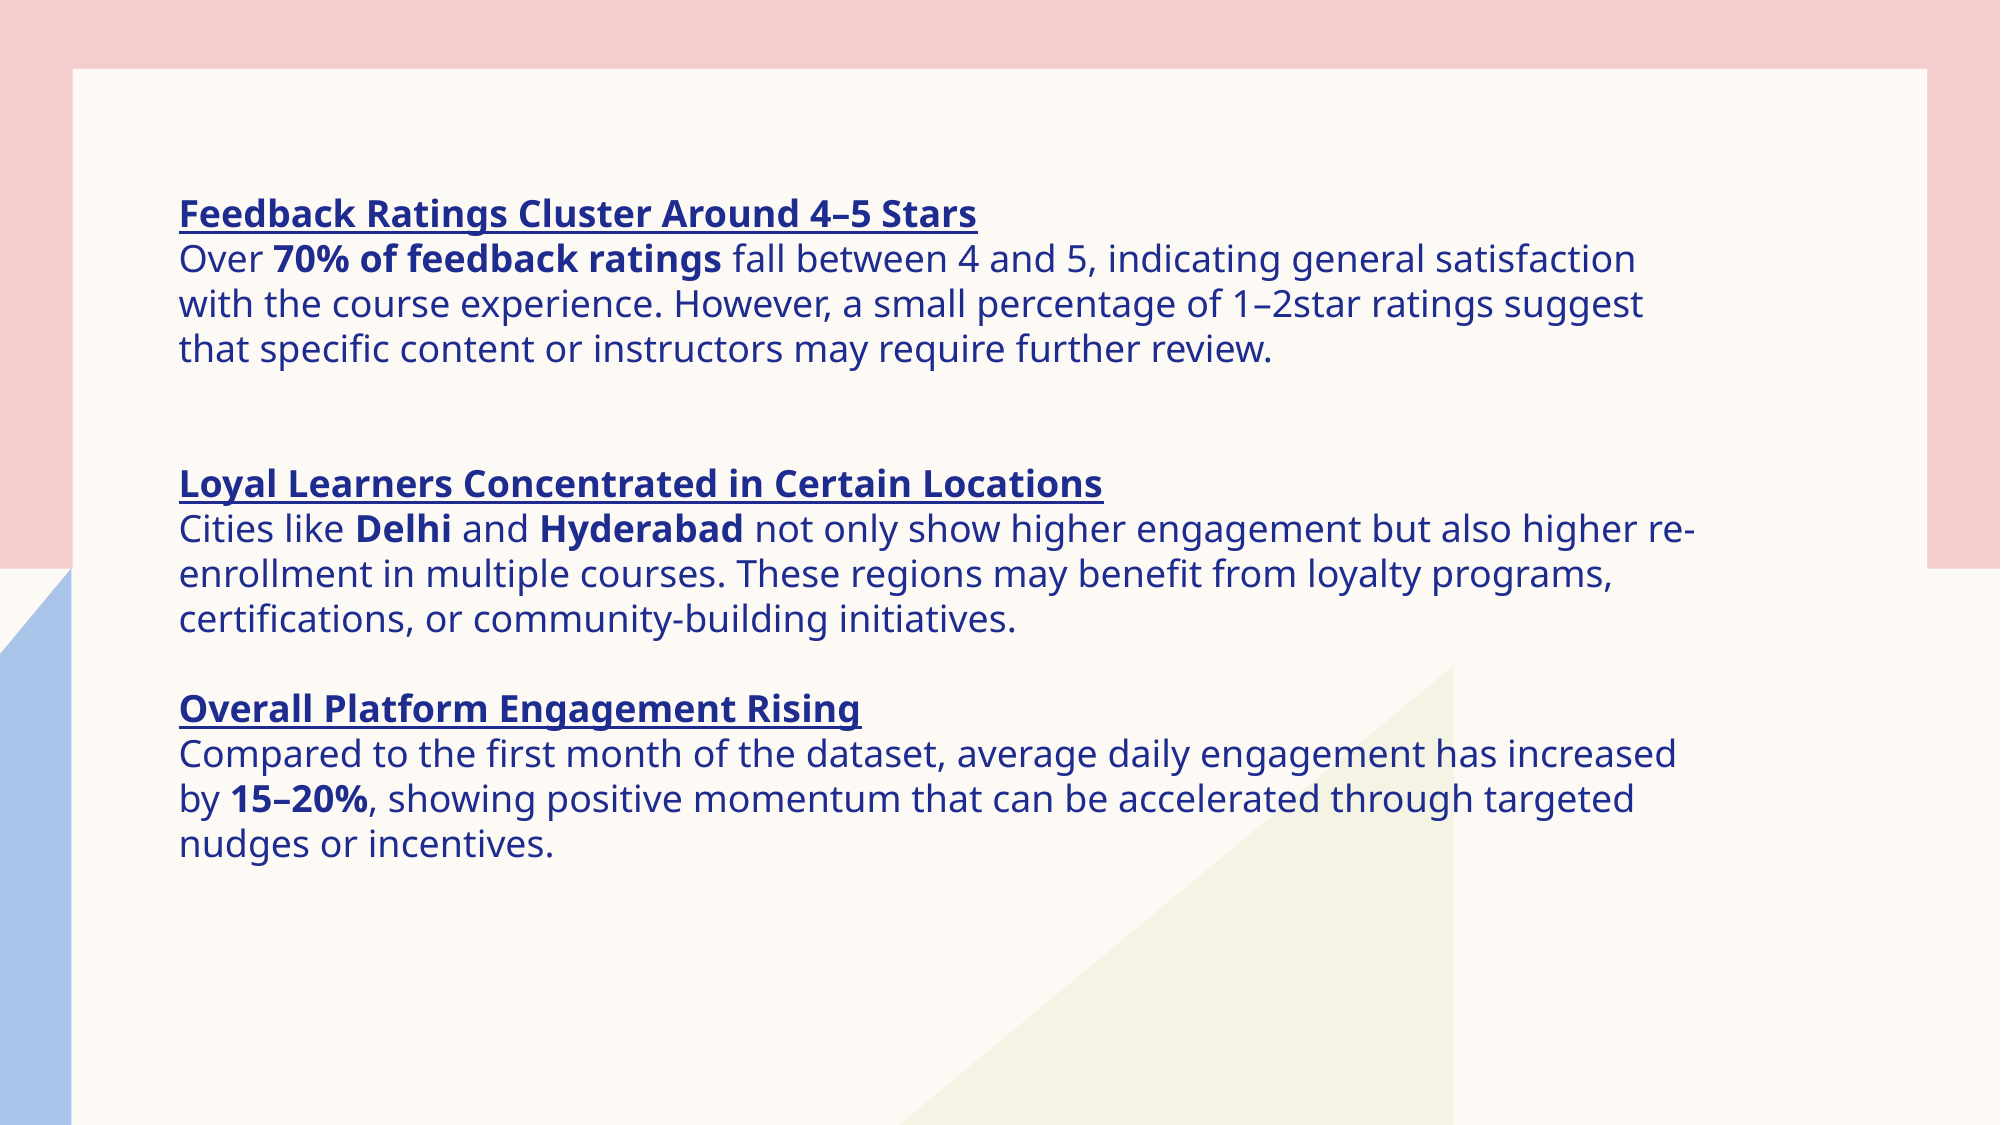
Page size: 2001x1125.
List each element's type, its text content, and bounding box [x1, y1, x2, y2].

list Feedback Ratings Cluster Around 4–5 Stars Over 70% of feedback ratings fall between 4 and 5, indicating general satisfaction with the course experience. However, a small percentage of 1–2star ratings suggest that specific content or instructors may require further review. Loyal Learners Concentrated in Certain Locations Cities like Delhi and Hyderabad not only show higher engagement but also higher re-enrollment in multiple courses. These regions may benefit from loyalty programs, certifications, or community-building initiatives. Overall Platform Engagement Rising Compared to the first month of the dataset, average daily engagement has increased by 15–20%, showing positive momentum that can be accelerated through targeted nudges or incentives. [163, 190, 1720, 997]
